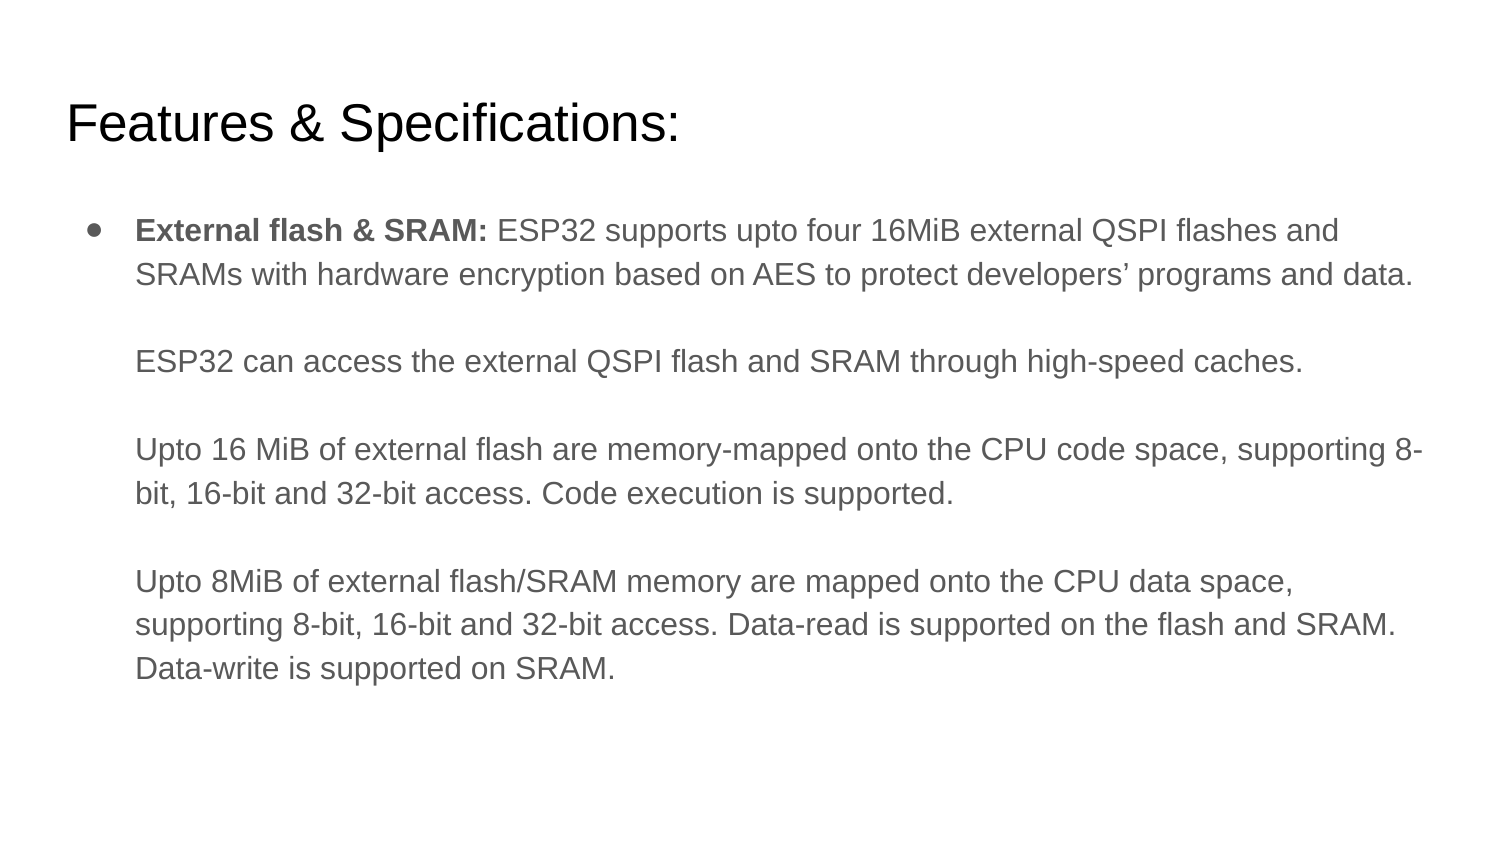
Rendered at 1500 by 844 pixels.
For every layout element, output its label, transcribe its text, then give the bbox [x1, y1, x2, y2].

title Features & Specifications: [51, 72, 1449, 167]
list External flash & SRAM: ESP32 supports upto four 16MiB external QSPI flashes and SRAMs with hardware encryption based on AES to protect developers’ programs and data. ESP32 can access the external QSPI flash and SRAM through high-speed caches. Upto 16 MiB of external flash are memory-mapped onto the CPU code space, supporting 8-bit, 16-bit and 32-bit access. Code execution is supported. Upto 8MiB of external flash/SRAM memory are mapped onto the CPU data space, supporting 8-bit, 16-bit and 32-bit access. Data-read is supported on the flash and SRAM. Data-write is supported on SRAM. [51, 189, 1449, 750]
